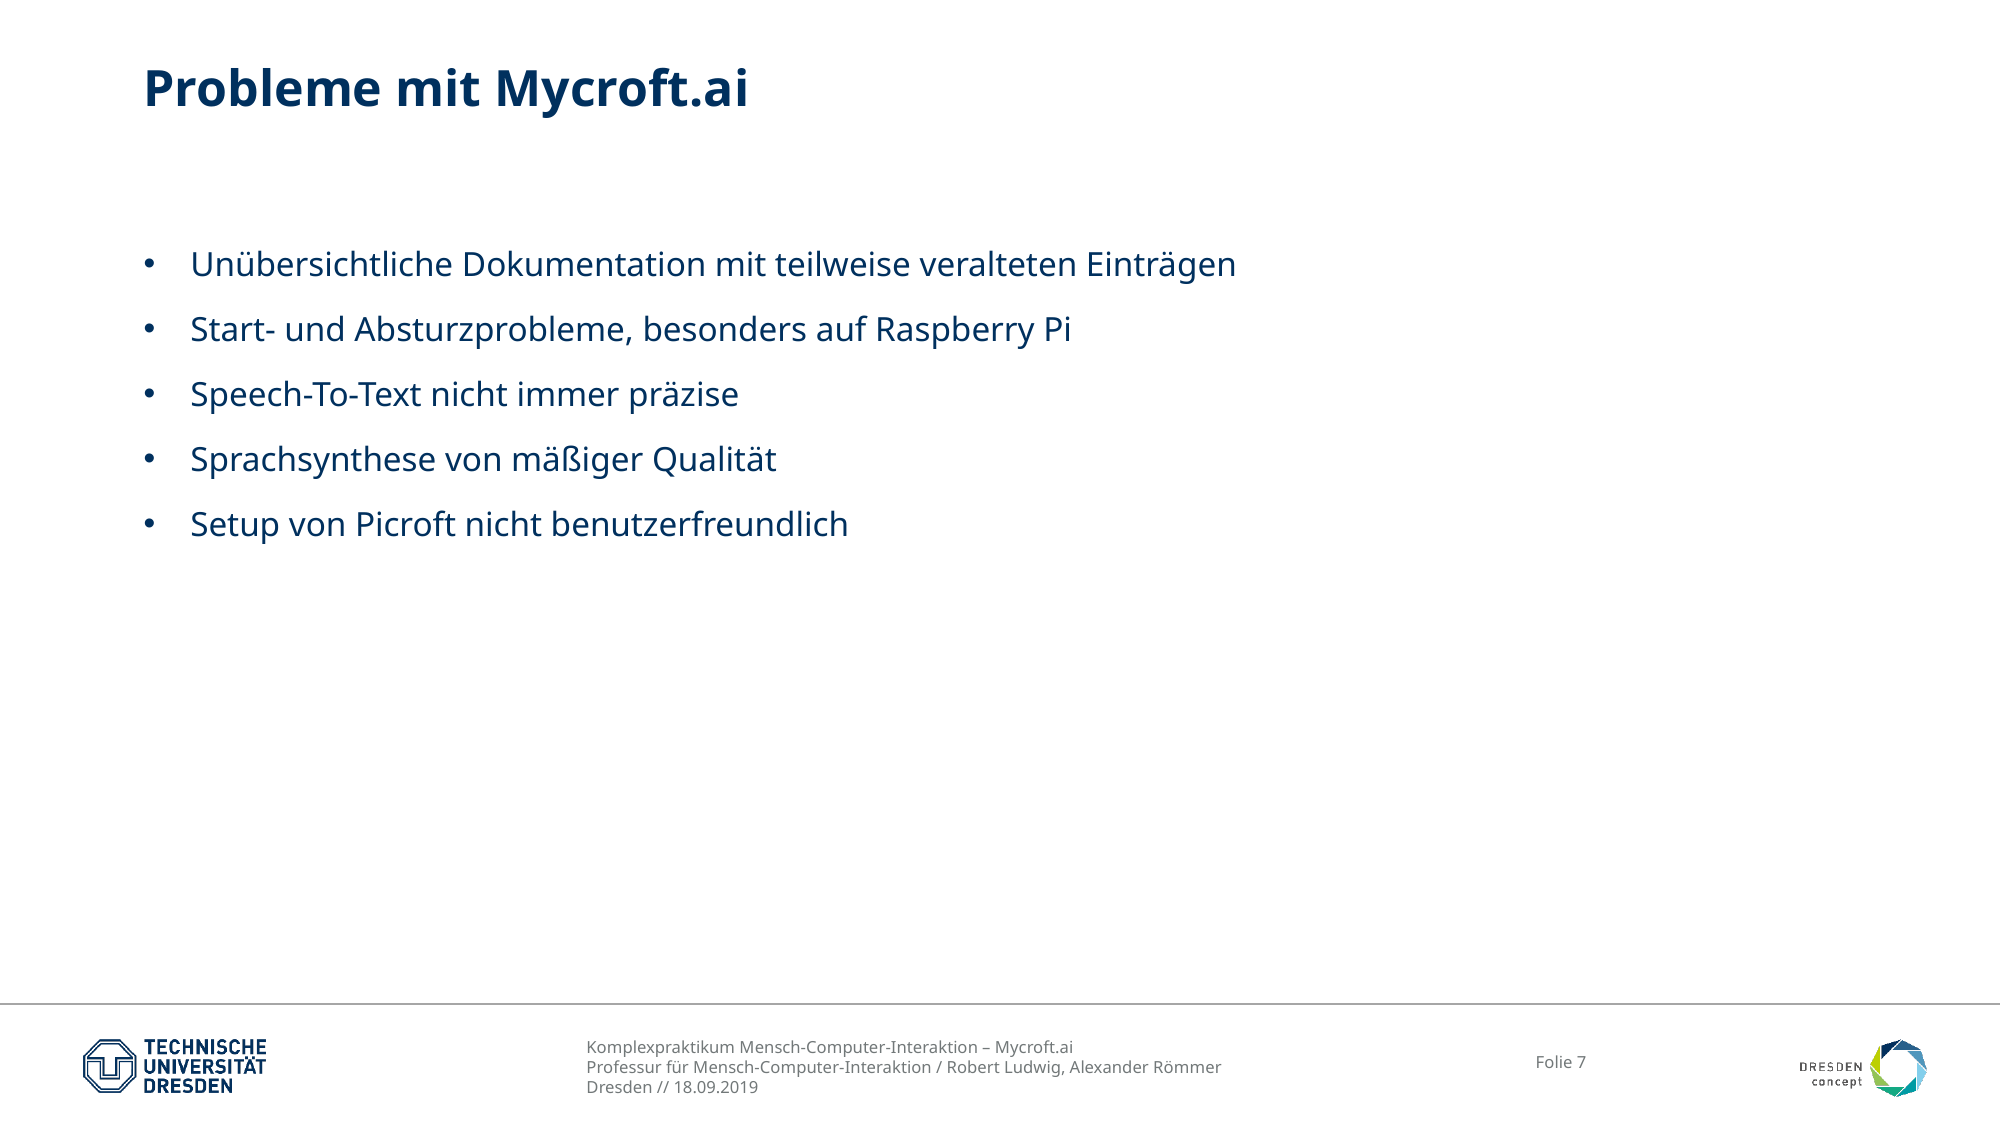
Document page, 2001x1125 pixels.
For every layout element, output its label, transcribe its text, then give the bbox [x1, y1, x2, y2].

picture [83, 1039, 266, 1093]
picture [1800, 1039, 1927, 1097]
title Probleme mit Mycroft.ai [143, 56, 1880, 169]
list Unübersichtliche Dokumentation mit teilweise veralteten Einträgen Start- und Absturzprobleme, besonders auf Raspberry Pi Speech-To-Text nicht immer präzise Sprachsynthese von mäßiger Qualität Setup von Picroft nicht benutzerfreundlich [143, 243, 1880, 957]
